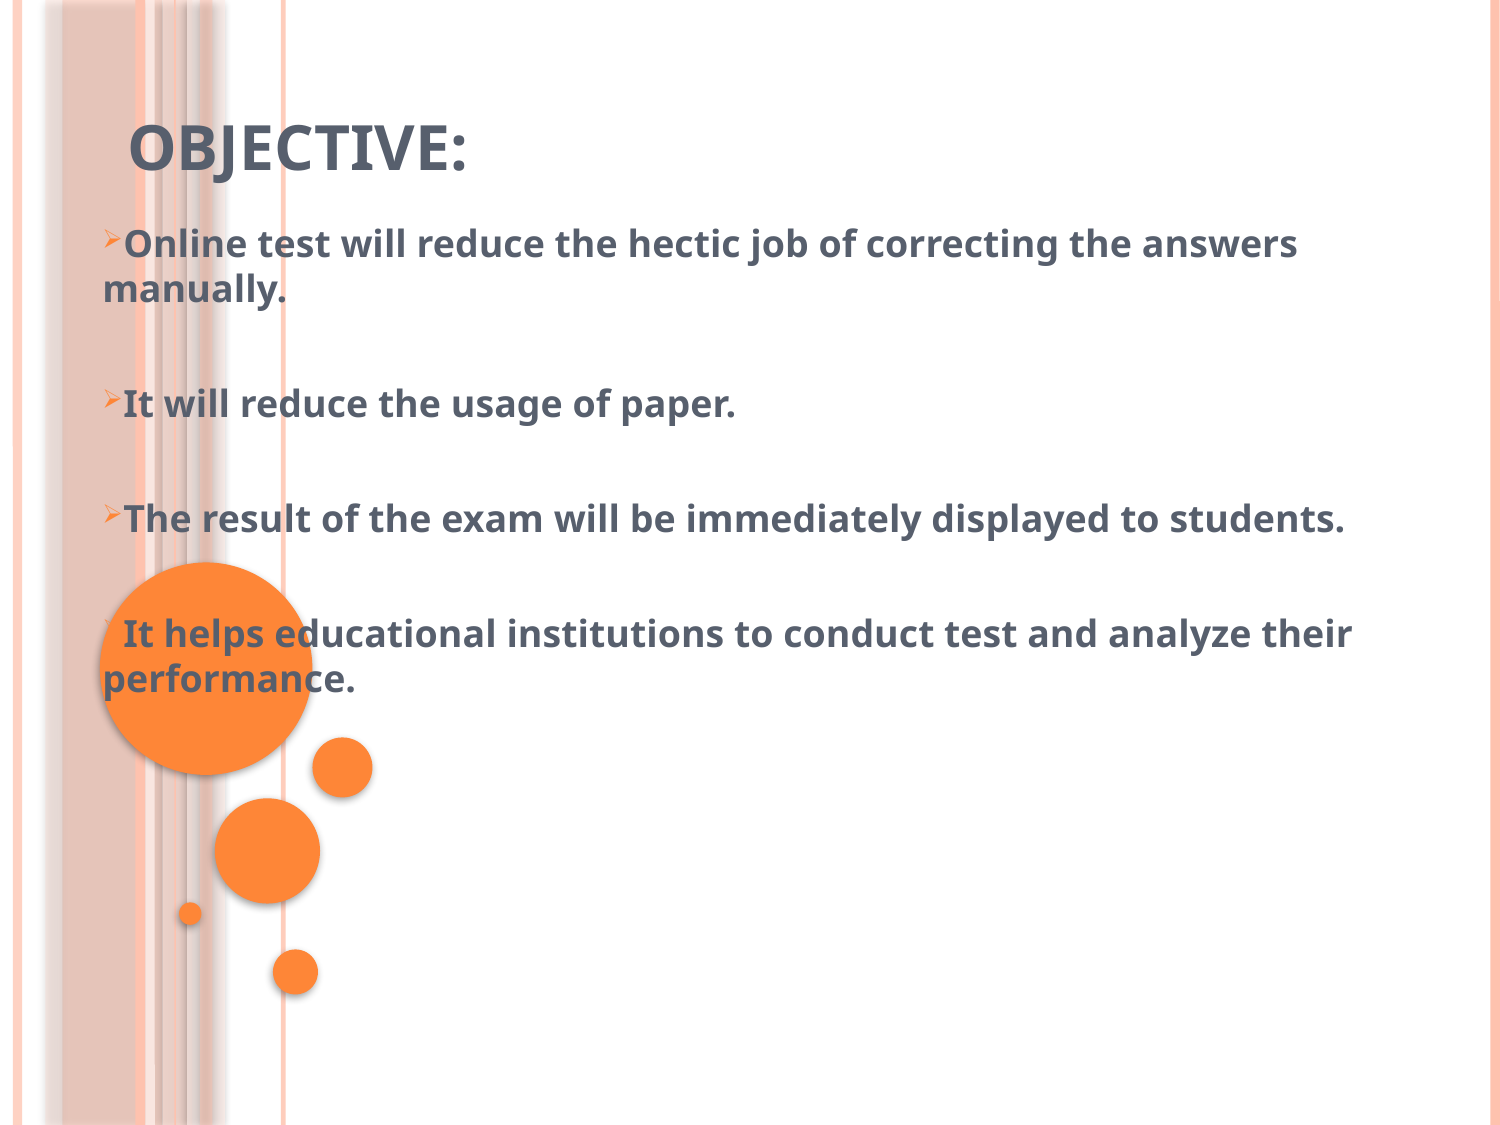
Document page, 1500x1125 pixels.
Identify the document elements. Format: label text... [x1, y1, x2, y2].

subtitle Online test will reduce the hectic job of correcting the answers manually. It will reduce the usage of paper. The result of the exam will be immediately displayed to students. It helps educational institutions to conduct test and analyze their performance. [87, 212, 1450, 1038]
title Objective: [112, 37, 1400, 191]
